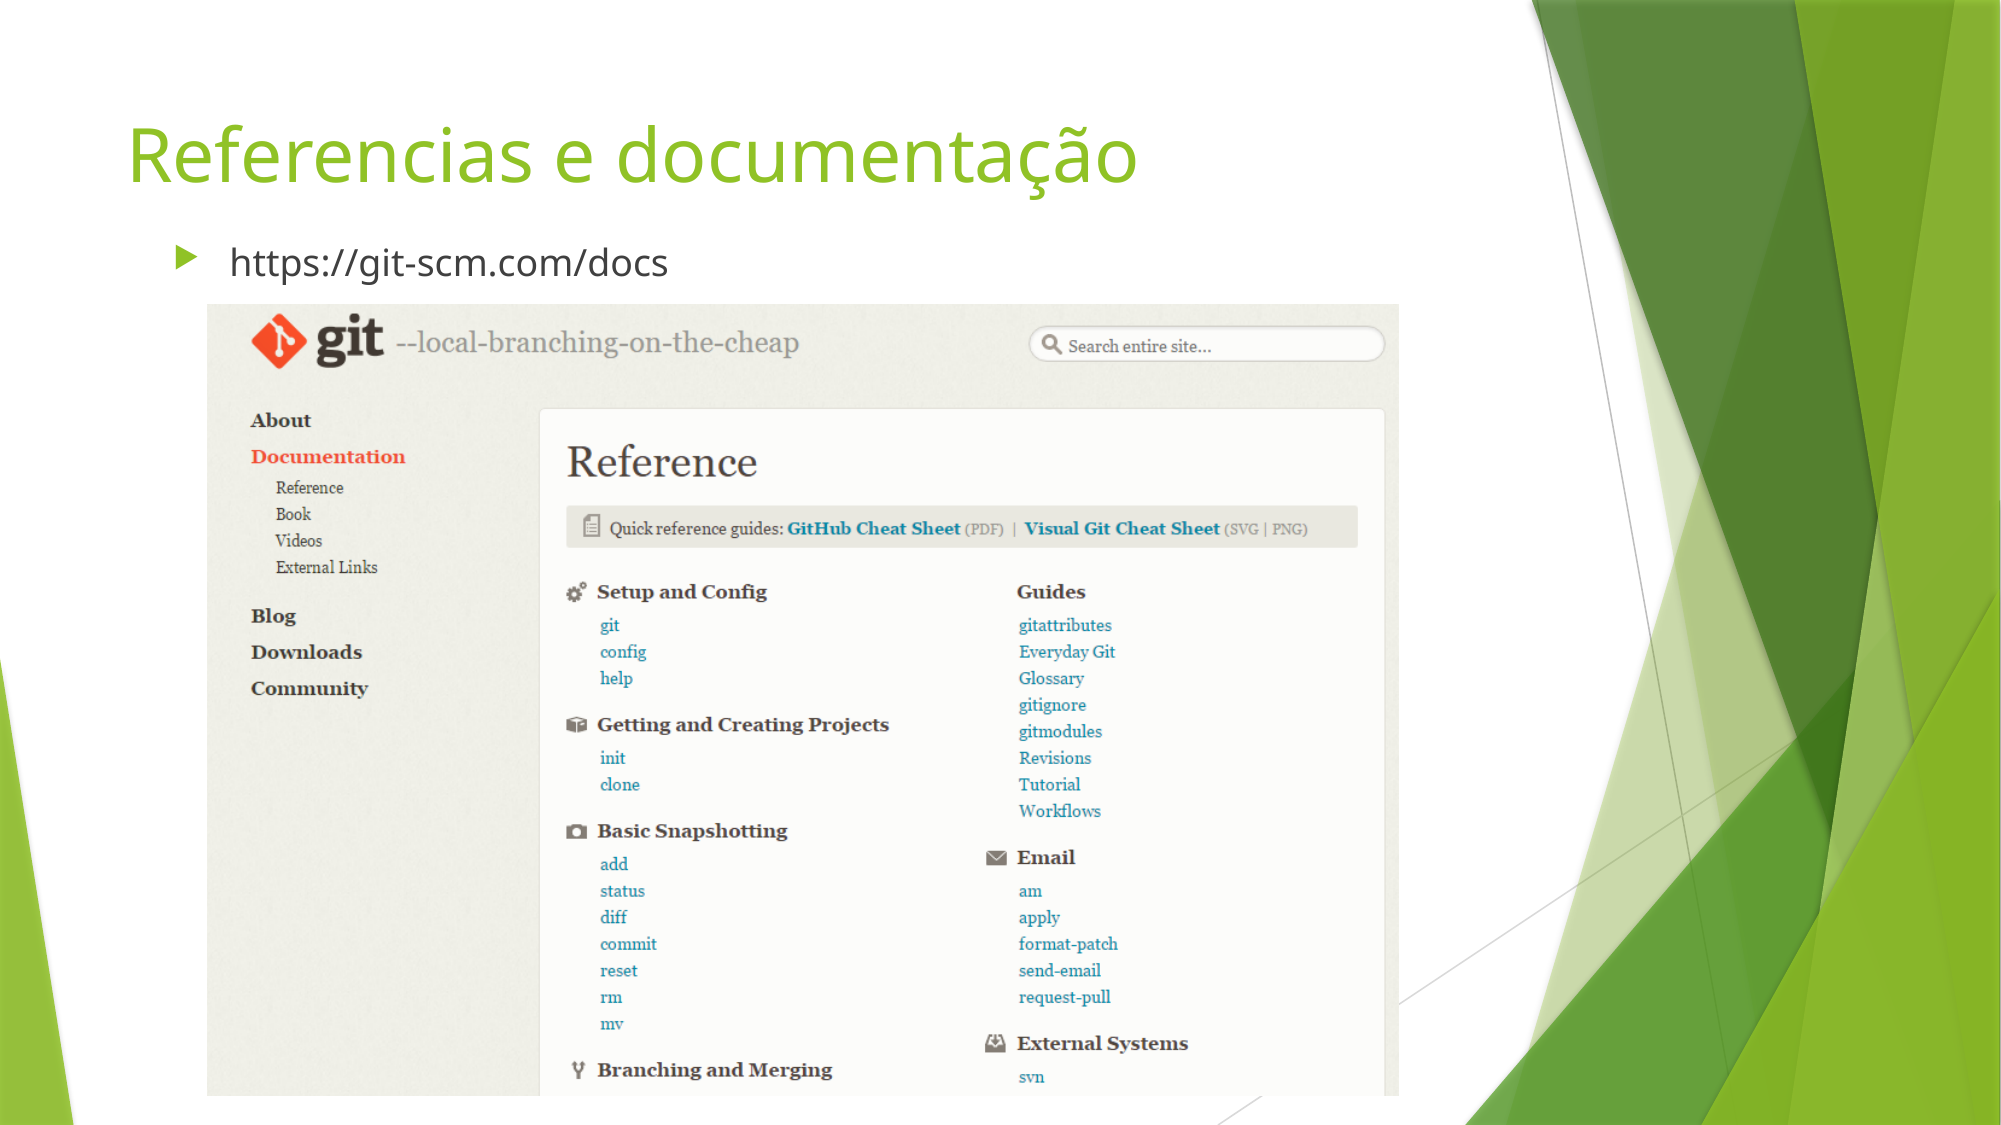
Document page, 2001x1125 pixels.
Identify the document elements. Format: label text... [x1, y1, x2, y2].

picture [206, 304, 1399, 1097]
title Referencias e documentação [111, 99, 1522, 317]
list https://git-scm.com/docs [158, 231, 739, 317]
